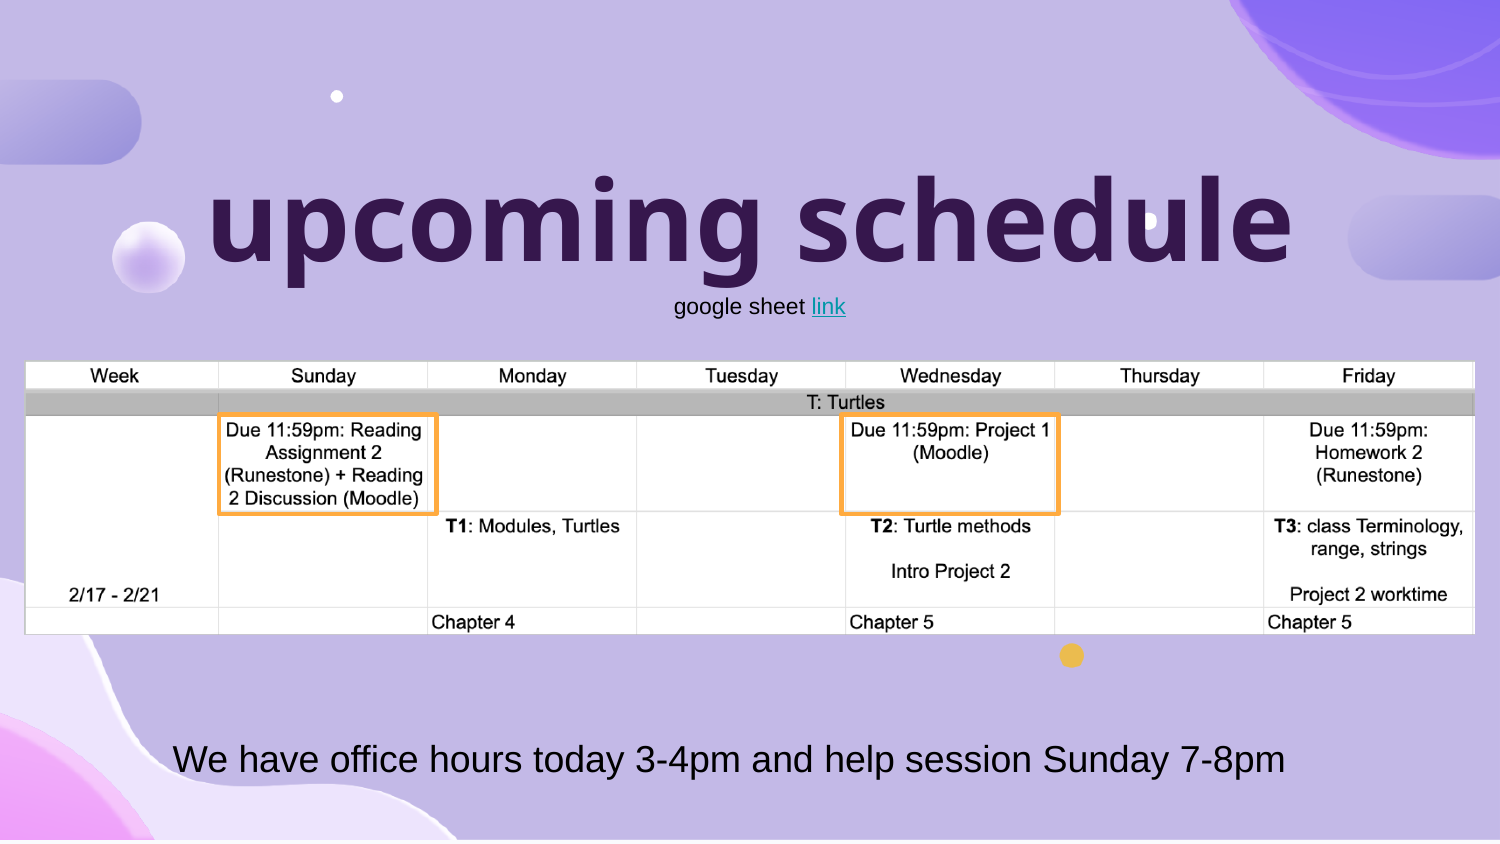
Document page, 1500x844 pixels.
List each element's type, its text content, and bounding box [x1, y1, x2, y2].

picture [0, 0, 1500, 844]
title upcoming schedule [51, 159, 1449, 298]
text_box google sheet link [174, 277, 1346, 333]
text_box We have office hours today 3-4pm and help session Sunday 7-8pm [157, 713, 1329, 795]
